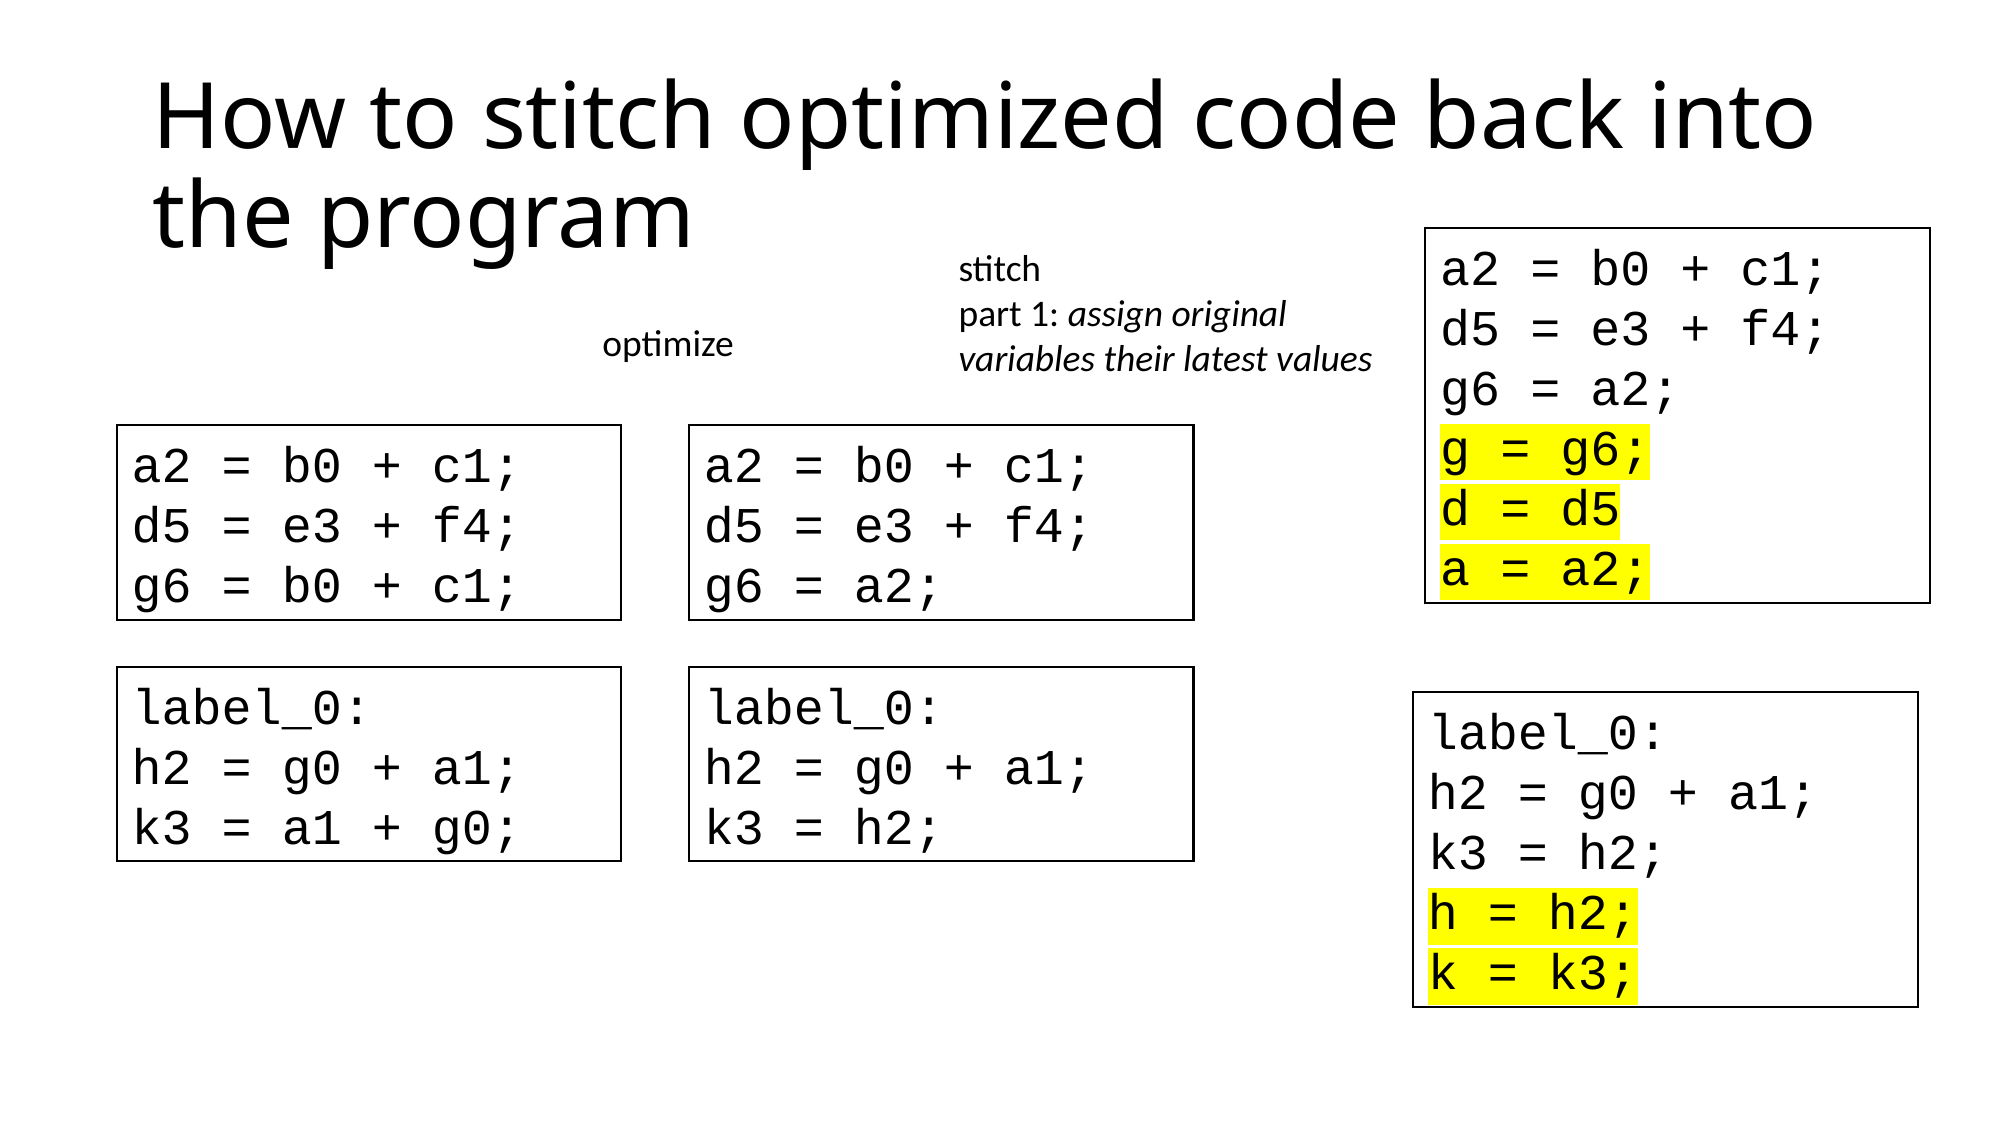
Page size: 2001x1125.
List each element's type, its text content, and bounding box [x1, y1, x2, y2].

text_box stitch part 1: assign original variables their latest values [943, 236, 1388, 386]
text_box label_0: h2 = g0 + a1; k3 = h2; [688, 666, 1195, 862]
text_box optimize [587, 311, 749, 372]
text_box a2 = b0 + c1; d5 = e3 + f4; g6 = a2; [688, 424, 1195, 621]
title How to stitch optimized code back into the program [137, 59, 1863, 278]
text_box a2 = b0 + c1; d5 = e3 + f4; g6 = b0 + c1; [116, 424, 622, 621]
text_box label_0: h2 = g0 + a1; k3 = h2; h = h2; k = k3; [1412, 691, 1919, 1008]
text_box label_0: h2 = g0 + a1; k3 = a1 + g0; [116, 666, 622, 862]
text_box a2 = b0 + c1; d5 = e3 + f4; g6 = a2; g = g6; d = d5 a = a2; [1424, 227, 1931, 604]
